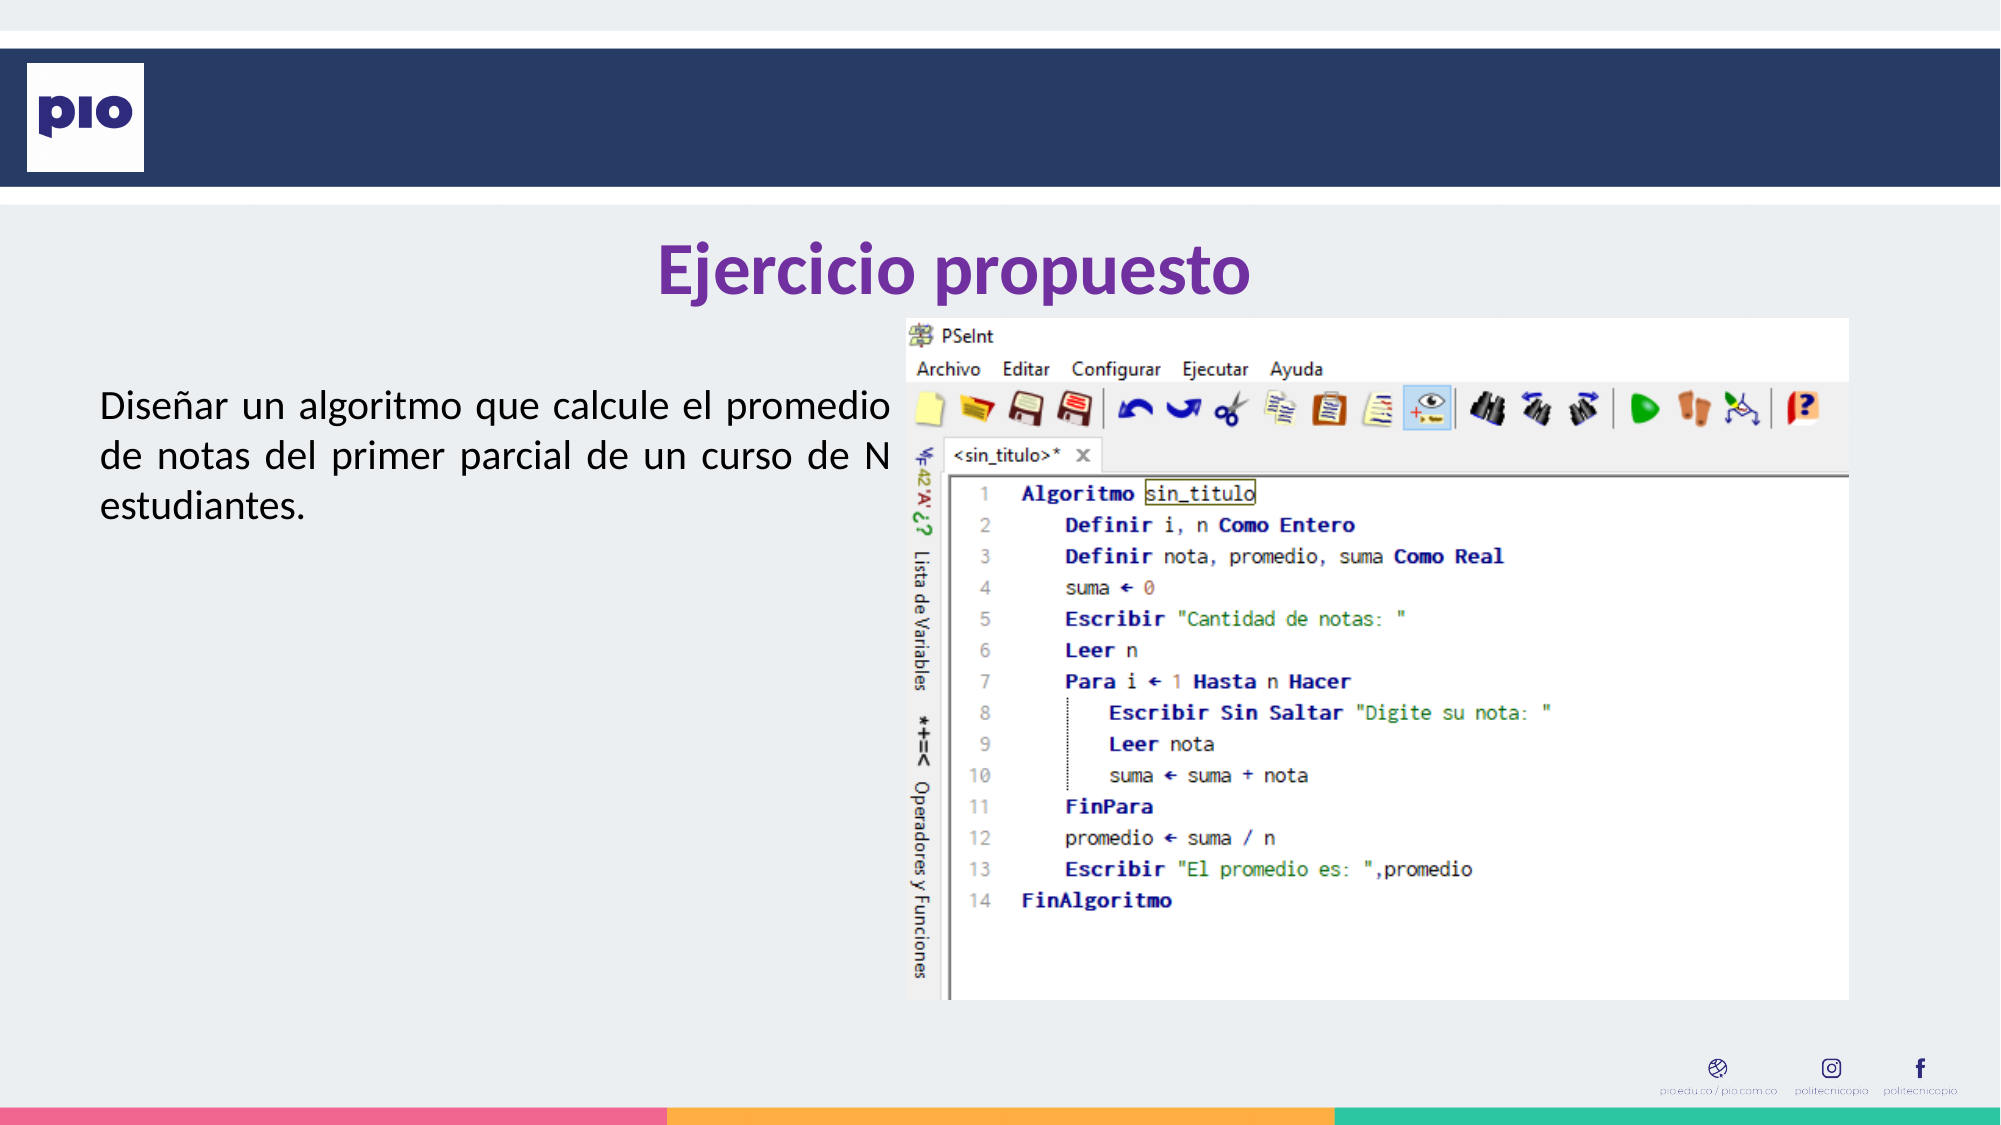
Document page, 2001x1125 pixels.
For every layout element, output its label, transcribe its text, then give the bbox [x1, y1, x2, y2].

text_box Ejercicio propuesto [642, 211, 1268, 317]
text_box Diseñar un algoritmo que calcule el promedio de notas del primer parcial de un curso de N estudiantes. [85, 370, 906, 536]
text_box [44, 56, 171, 182]
picture [0, 0, 2001, 1125]
